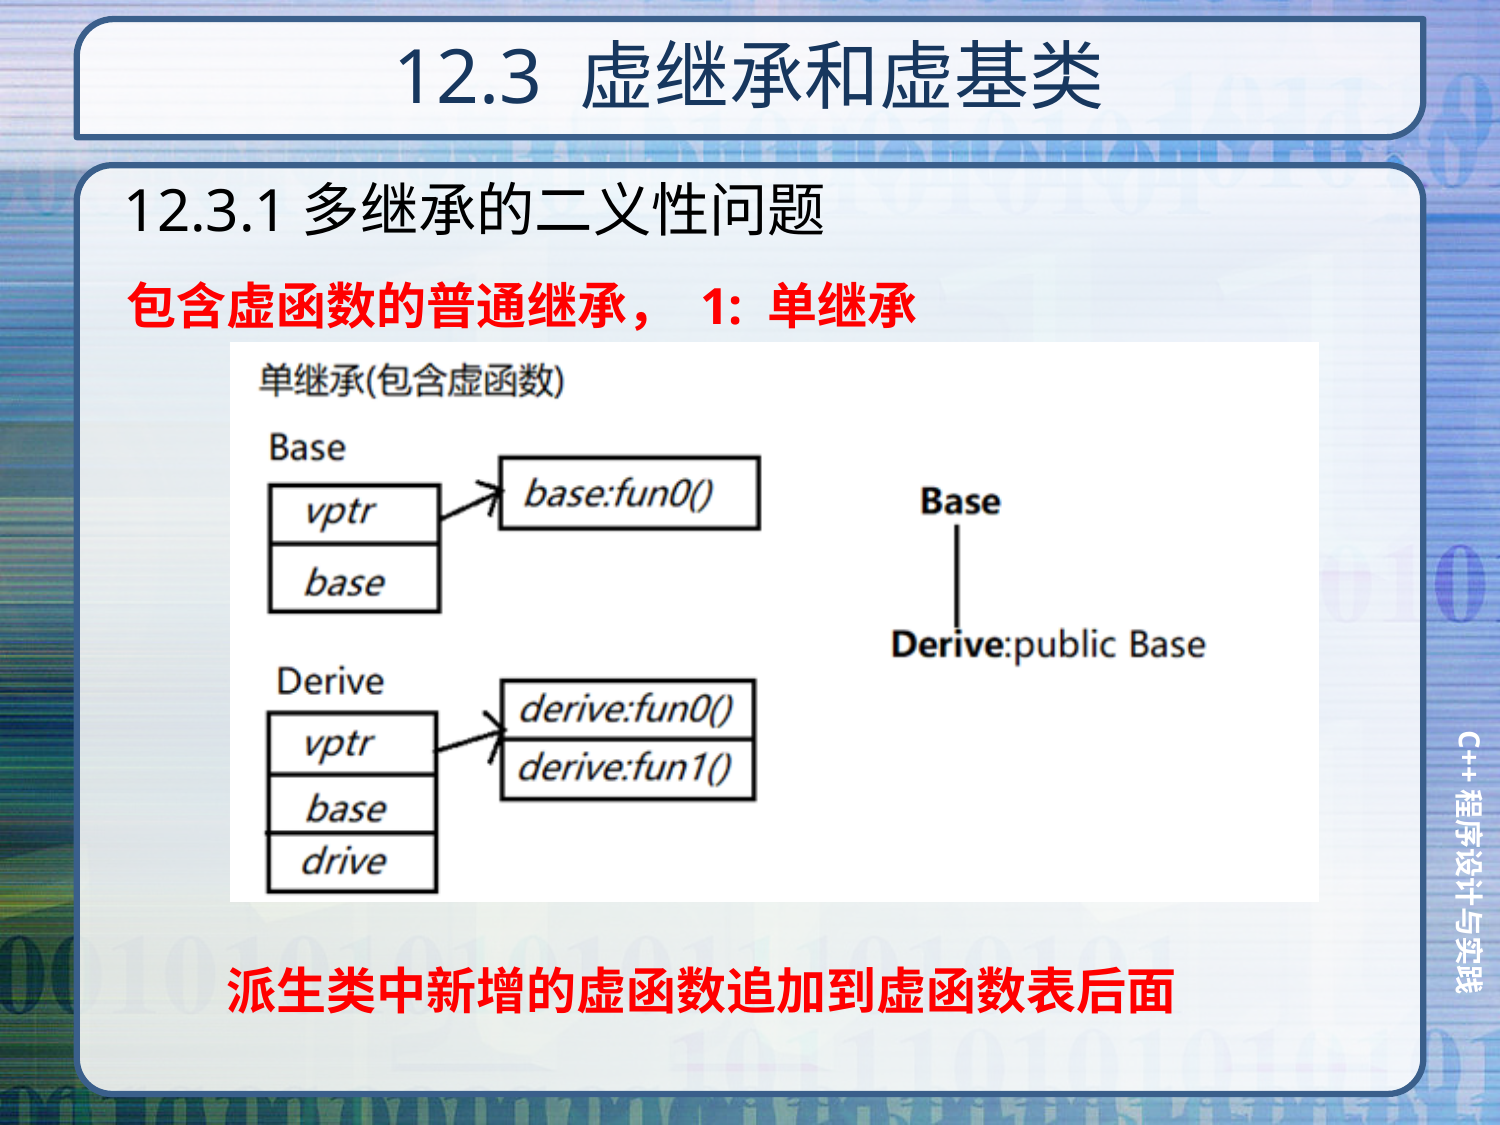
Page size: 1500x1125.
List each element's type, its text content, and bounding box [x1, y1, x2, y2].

list 12.3.1多继承的二义性问题 [100, 165, 1400, 268]
picture [0, 0, 1500, 1125]
text_box 派生类中新增的虚函数追加到虚函数表后面 [211, 952, 1192, 1027]
text_box 包含虚函数的普通继承， 1: 单继承 [112, 267, 953, 342]
title 12.3 虚继承和虚基类 [76, 21, 1423, 135]
